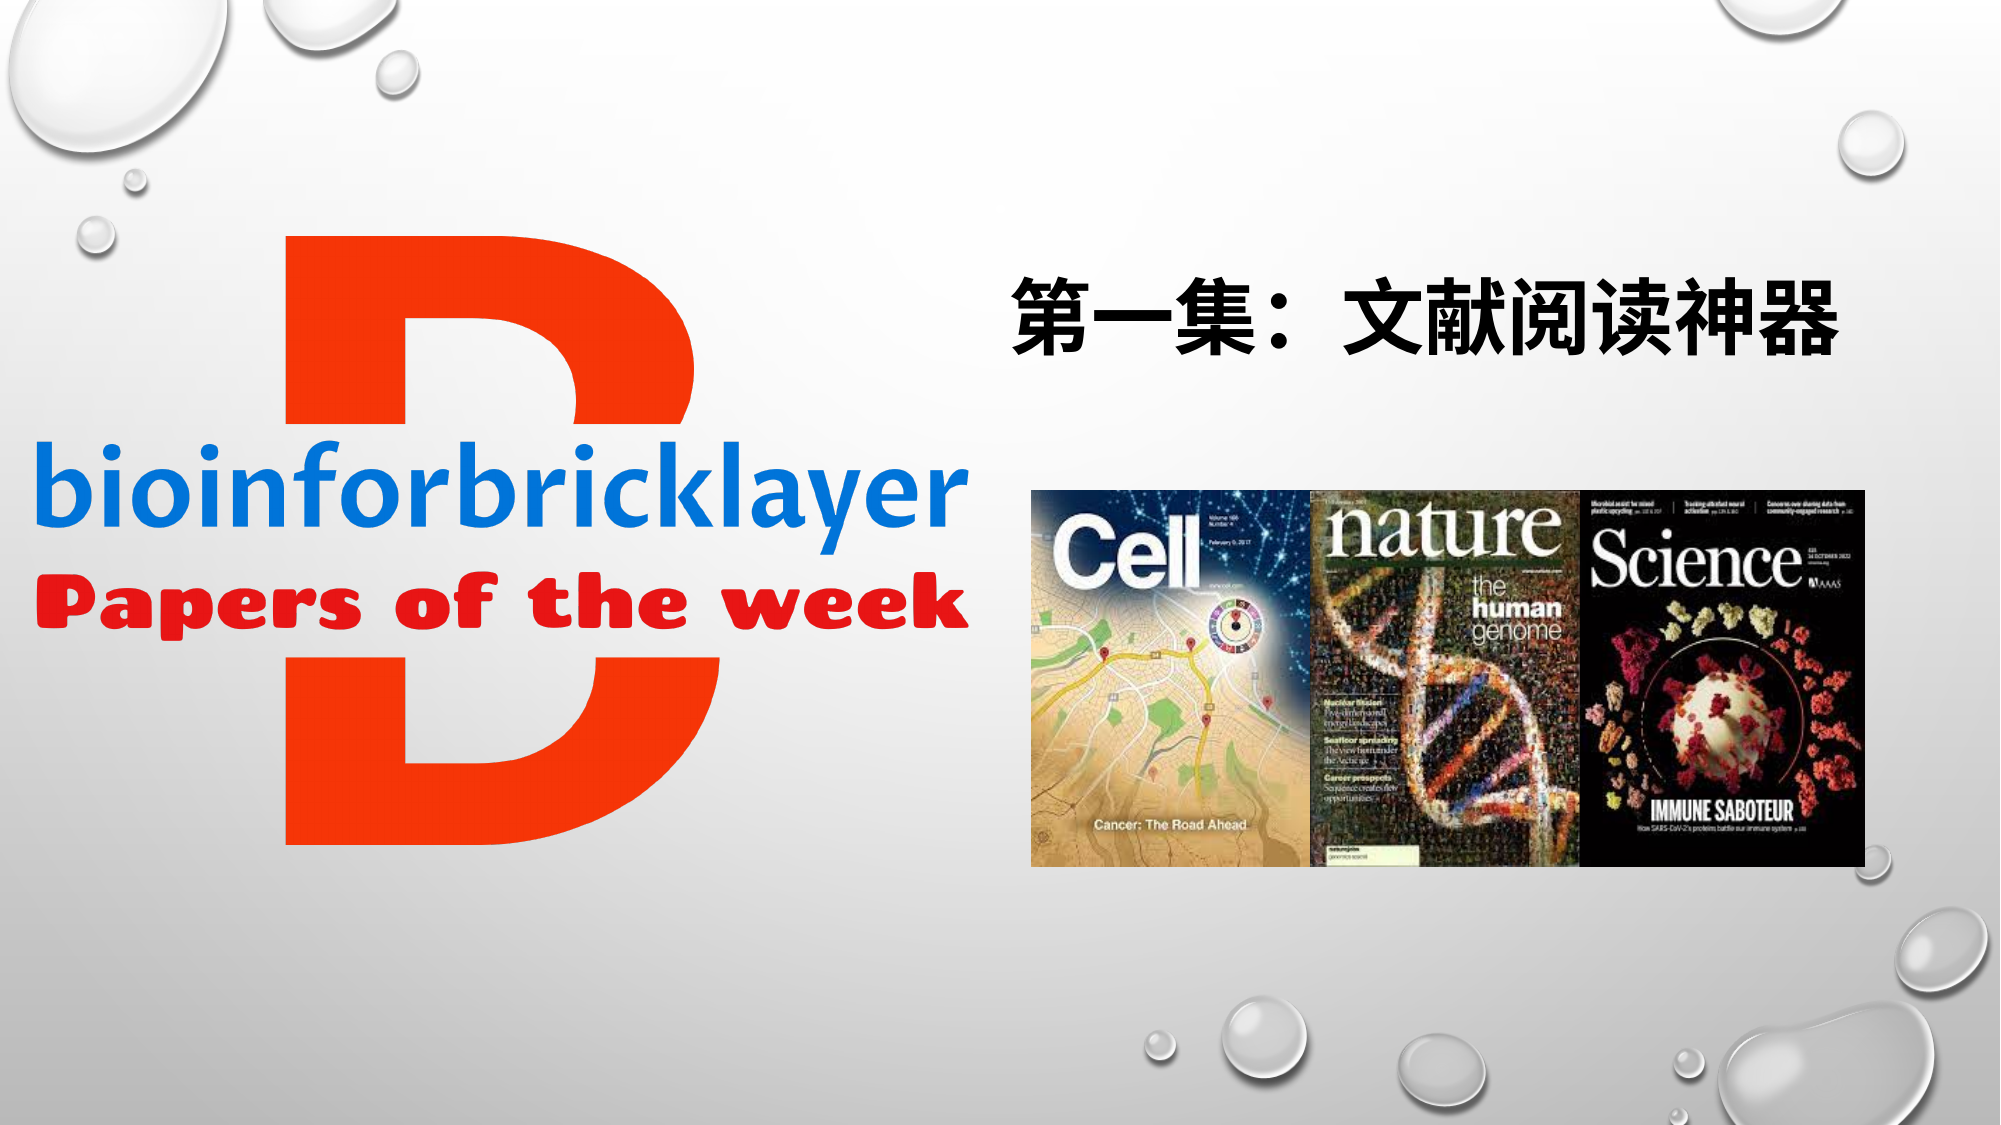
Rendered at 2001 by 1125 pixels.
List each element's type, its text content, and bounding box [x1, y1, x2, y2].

text_box 第一集：文献阅读神器 [993, 258, 1890, 373]
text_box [1031, 490, 1865, 868]
picture [0, 0, 2000, 1125]
